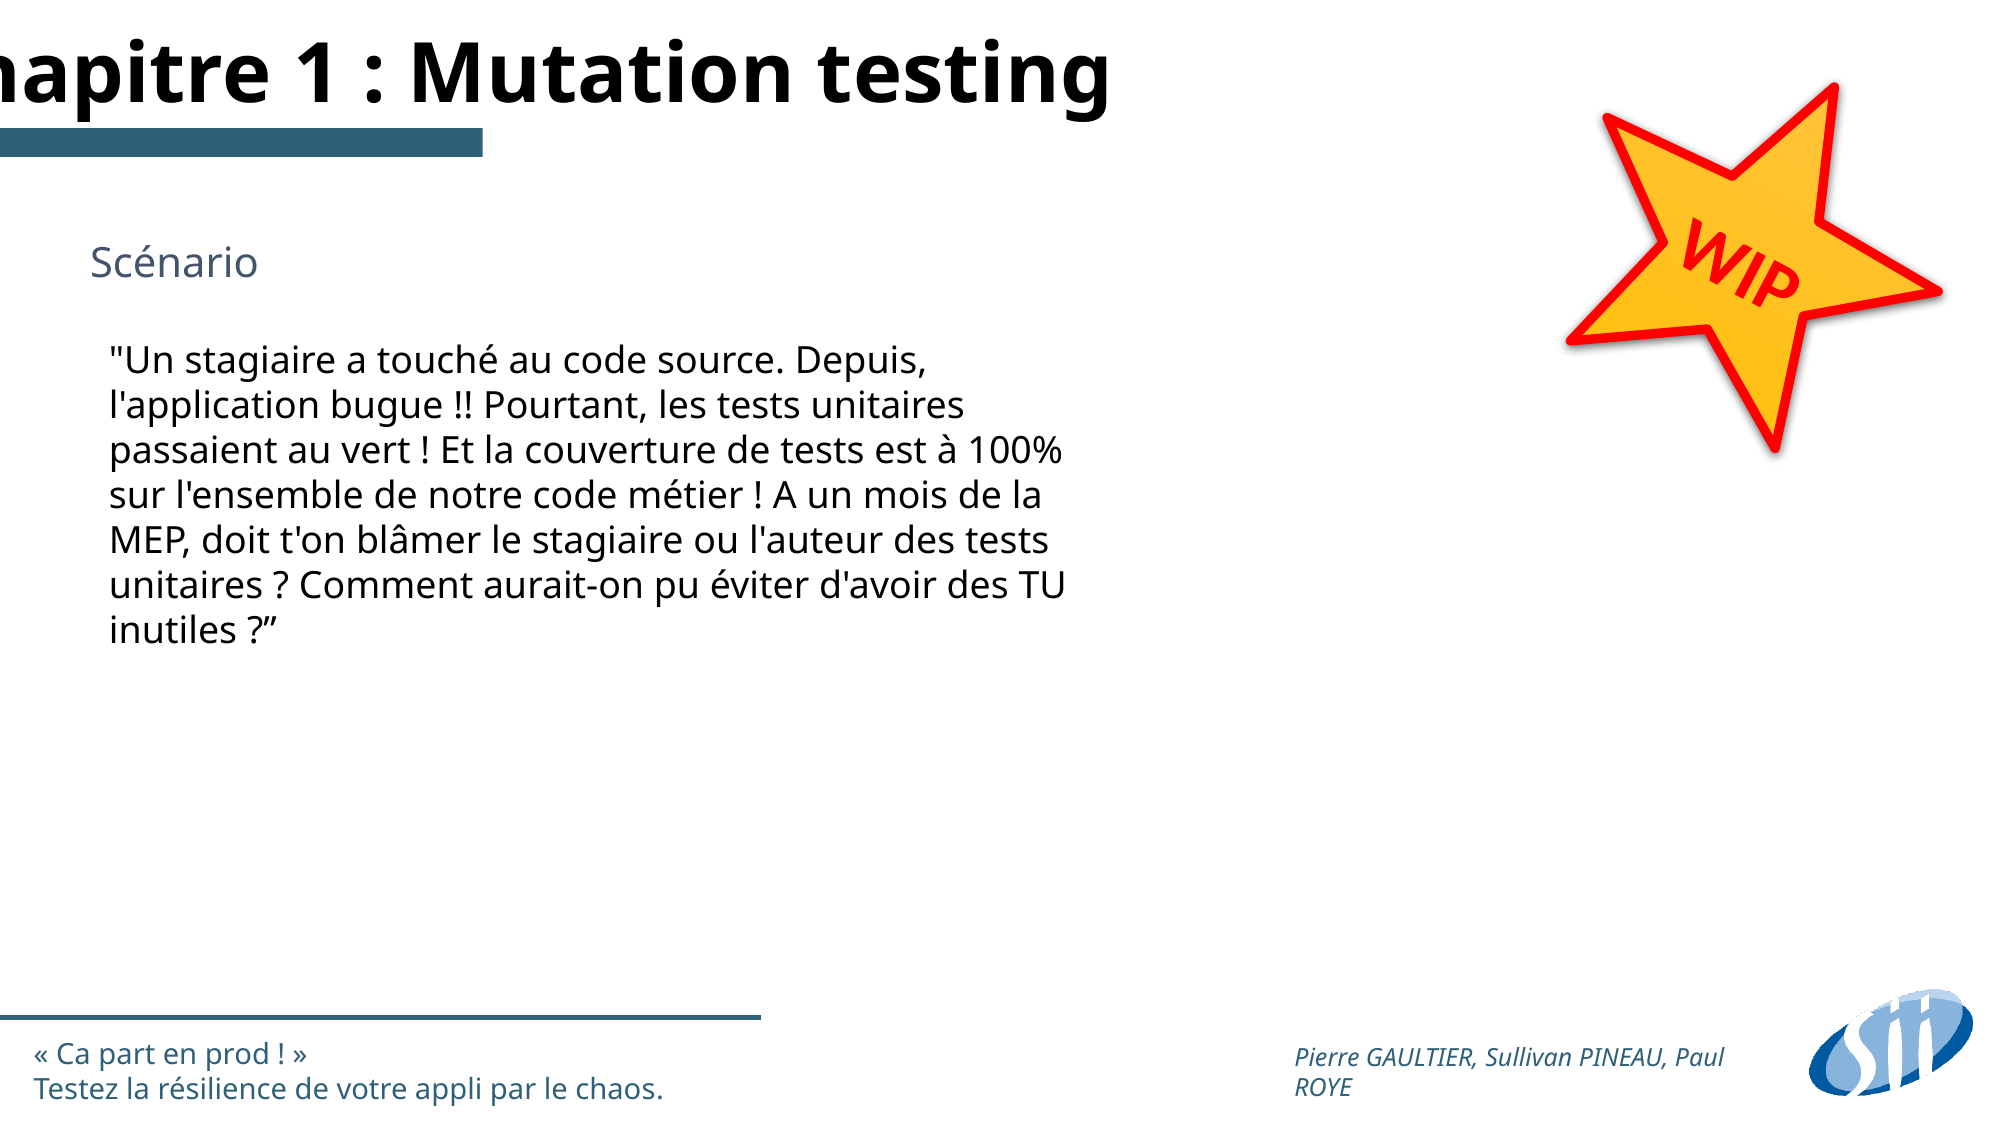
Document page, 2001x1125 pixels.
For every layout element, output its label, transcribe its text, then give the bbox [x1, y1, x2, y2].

text_box "Un stagiaire a touché au code source. Depuis, l'application bugue !! Pourtant, les tests unitaires passaient au vert ! Et la couverture de tests est à 100% sur l'ensemble de notre code métier ! A un mois de la MEP, doit t'on blâmer le stagiaire ou l'auteur des tests unitaires ? Comment aurait-on pu éviter d'avoir des TU inutiles ?” [94, 329, 1095, 659]
text_box WIP [1570, 86, 1939, 449]
text_box Scénario [50, 215, 895, 1019]
picture [1809, 989, 1973, 1096]
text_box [0, 12, 1006, 157]
